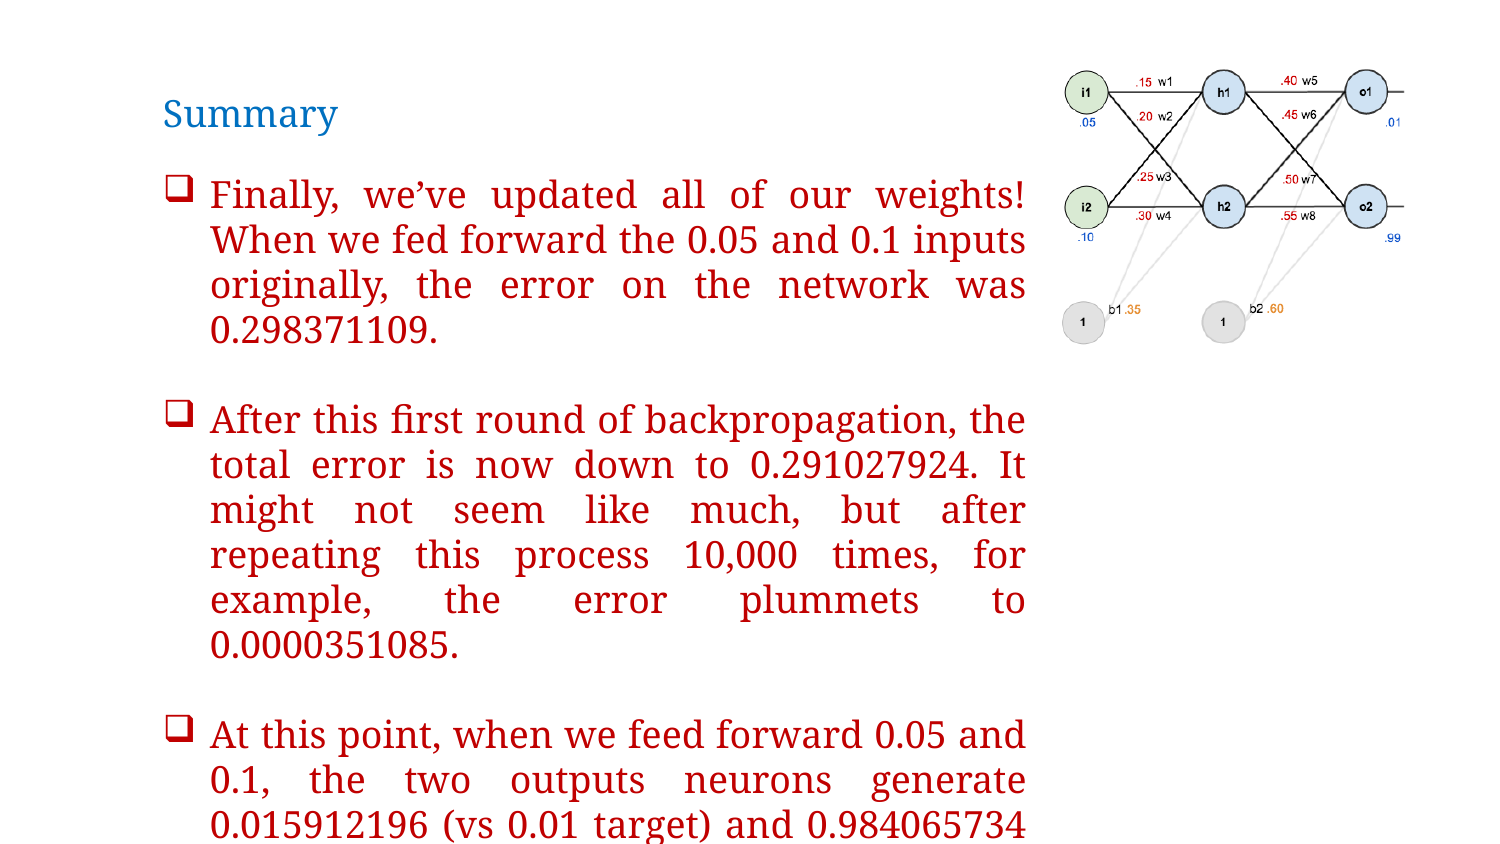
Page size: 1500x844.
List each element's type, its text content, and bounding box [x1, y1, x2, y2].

text_box Summary [148, 83, 748, 143]
text_box Finally, we’ve updated all of our weights! When we fed forward the 0.05 and 0.1 inputs originally, the error on the network was 0.298371109. After this first round of backpropagation, the total error is now down to 0.291027924. It might not seem like much, but after repeating this process 10,000 times, for example, the error plummets to 0.0000351085. At this point, when we feed forward 0.05 and 0.1, the two outputs neurons generate 0.015912196 (vs 0.01 target) and 0.984065734 (vs 0.99 target). [148, 163, 1042, 844]
picture [1047, 41, 1421, 360]
